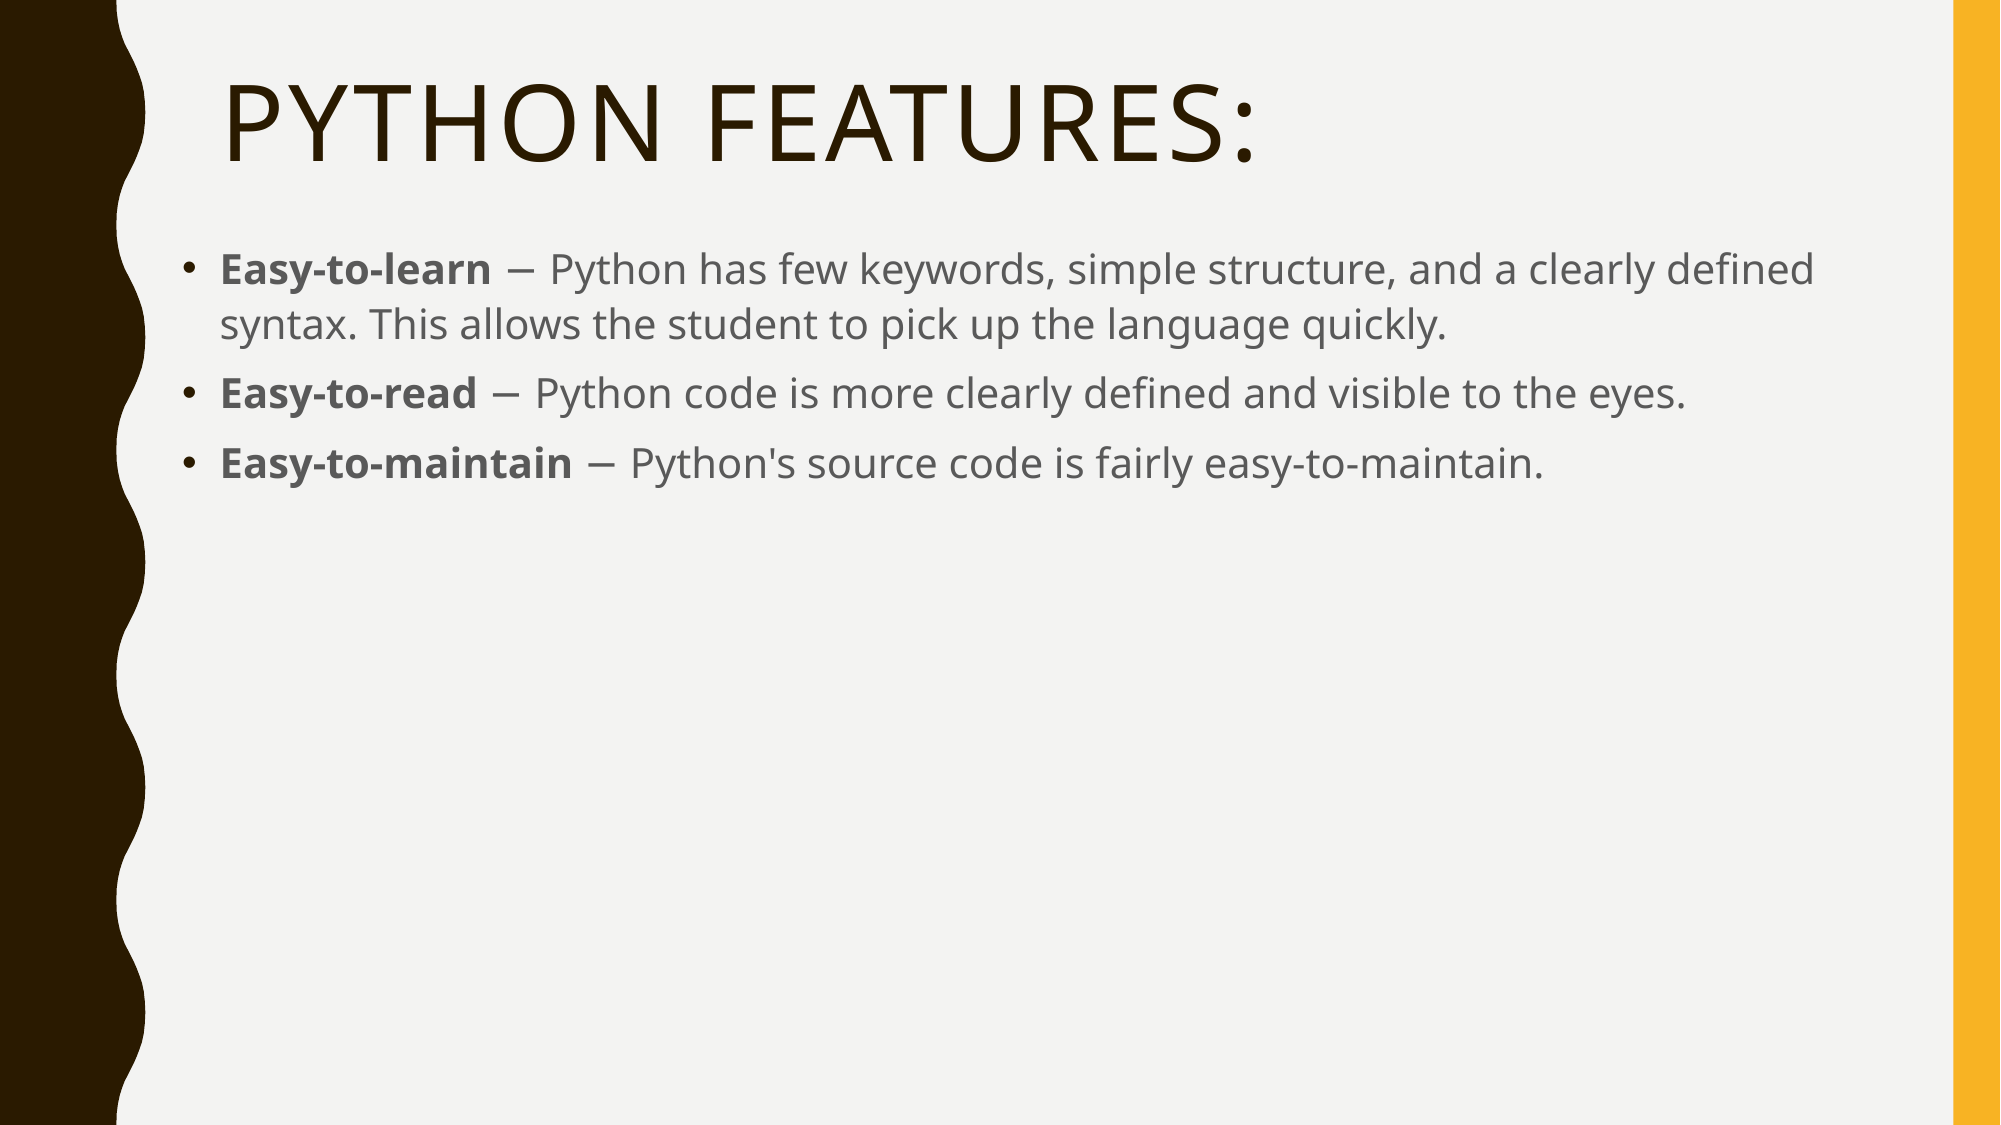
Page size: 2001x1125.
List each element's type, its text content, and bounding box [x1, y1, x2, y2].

title Python features: [205, 62, 1875, 230]
list Easy-to-learn − Python has few keywords, simple structure, and a clearly defined syntax. This allows the student to pick up the language quickly. Easy-to-read − Python code is more clearly defined and visible to the eyes. Easy-to-maintain − Python's source code is fairly easy-to-maintain. [167, 230, 1875, 513]
